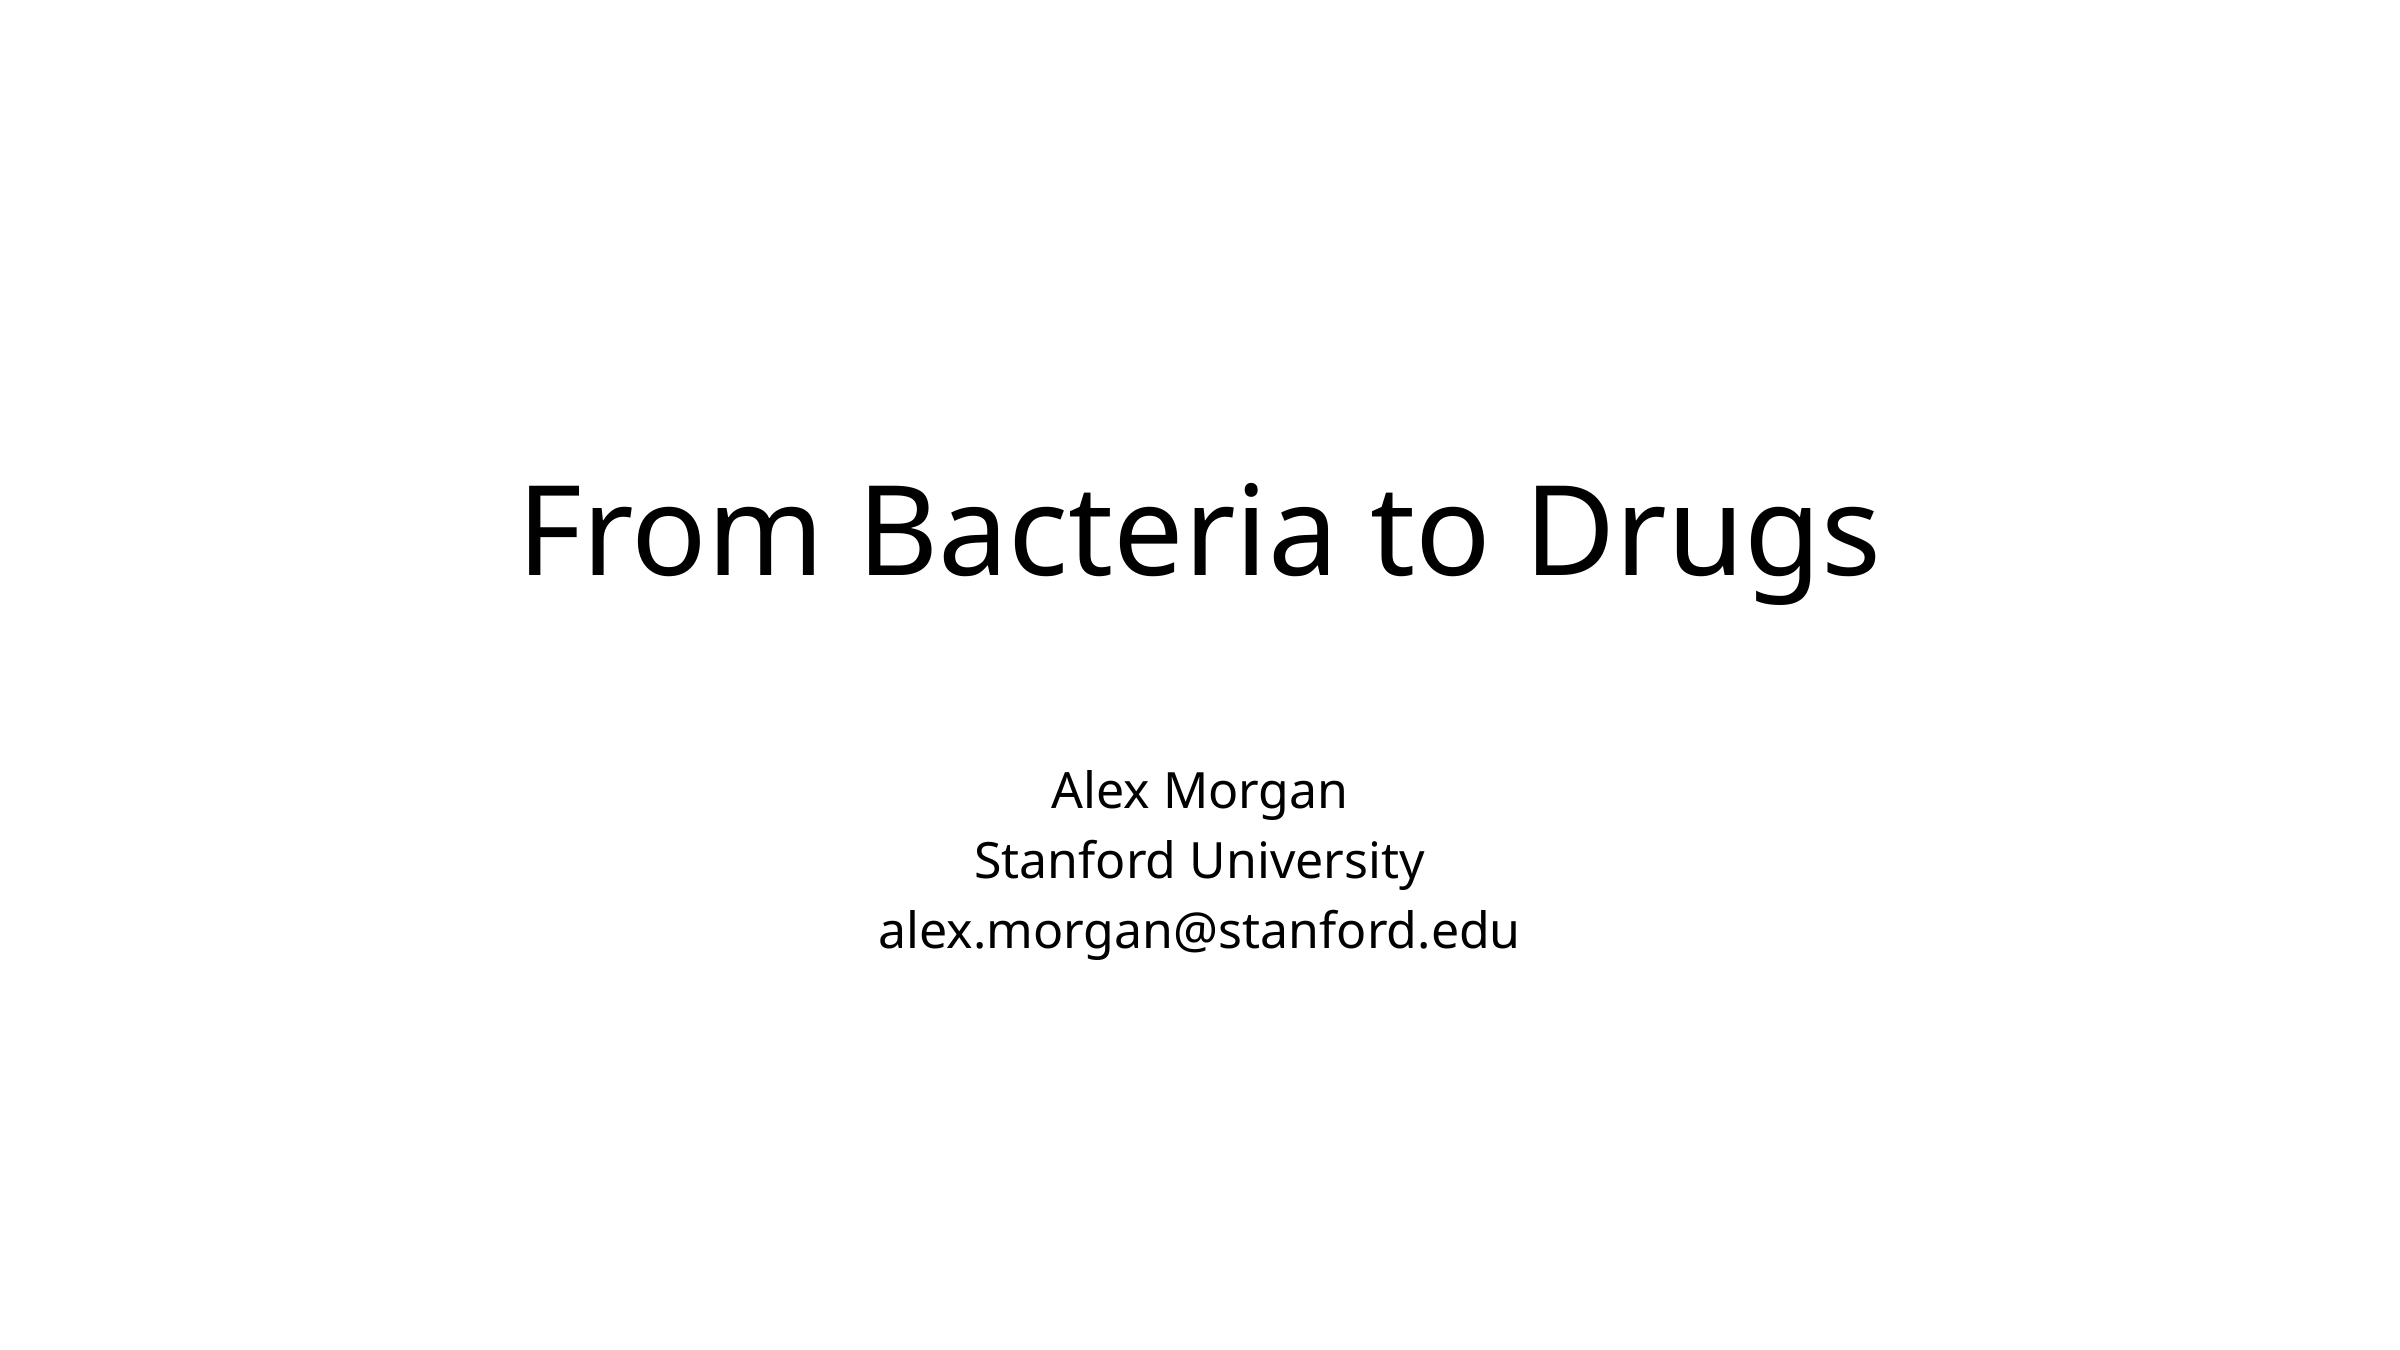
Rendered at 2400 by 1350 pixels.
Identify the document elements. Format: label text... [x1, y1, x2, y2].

title From Bacteria to Drugs [450, 329, 1950, 721]
subtitle Alex Morgan Stanford University alex.morgan@stanford.edu [450, 750, 1950, 1023]
